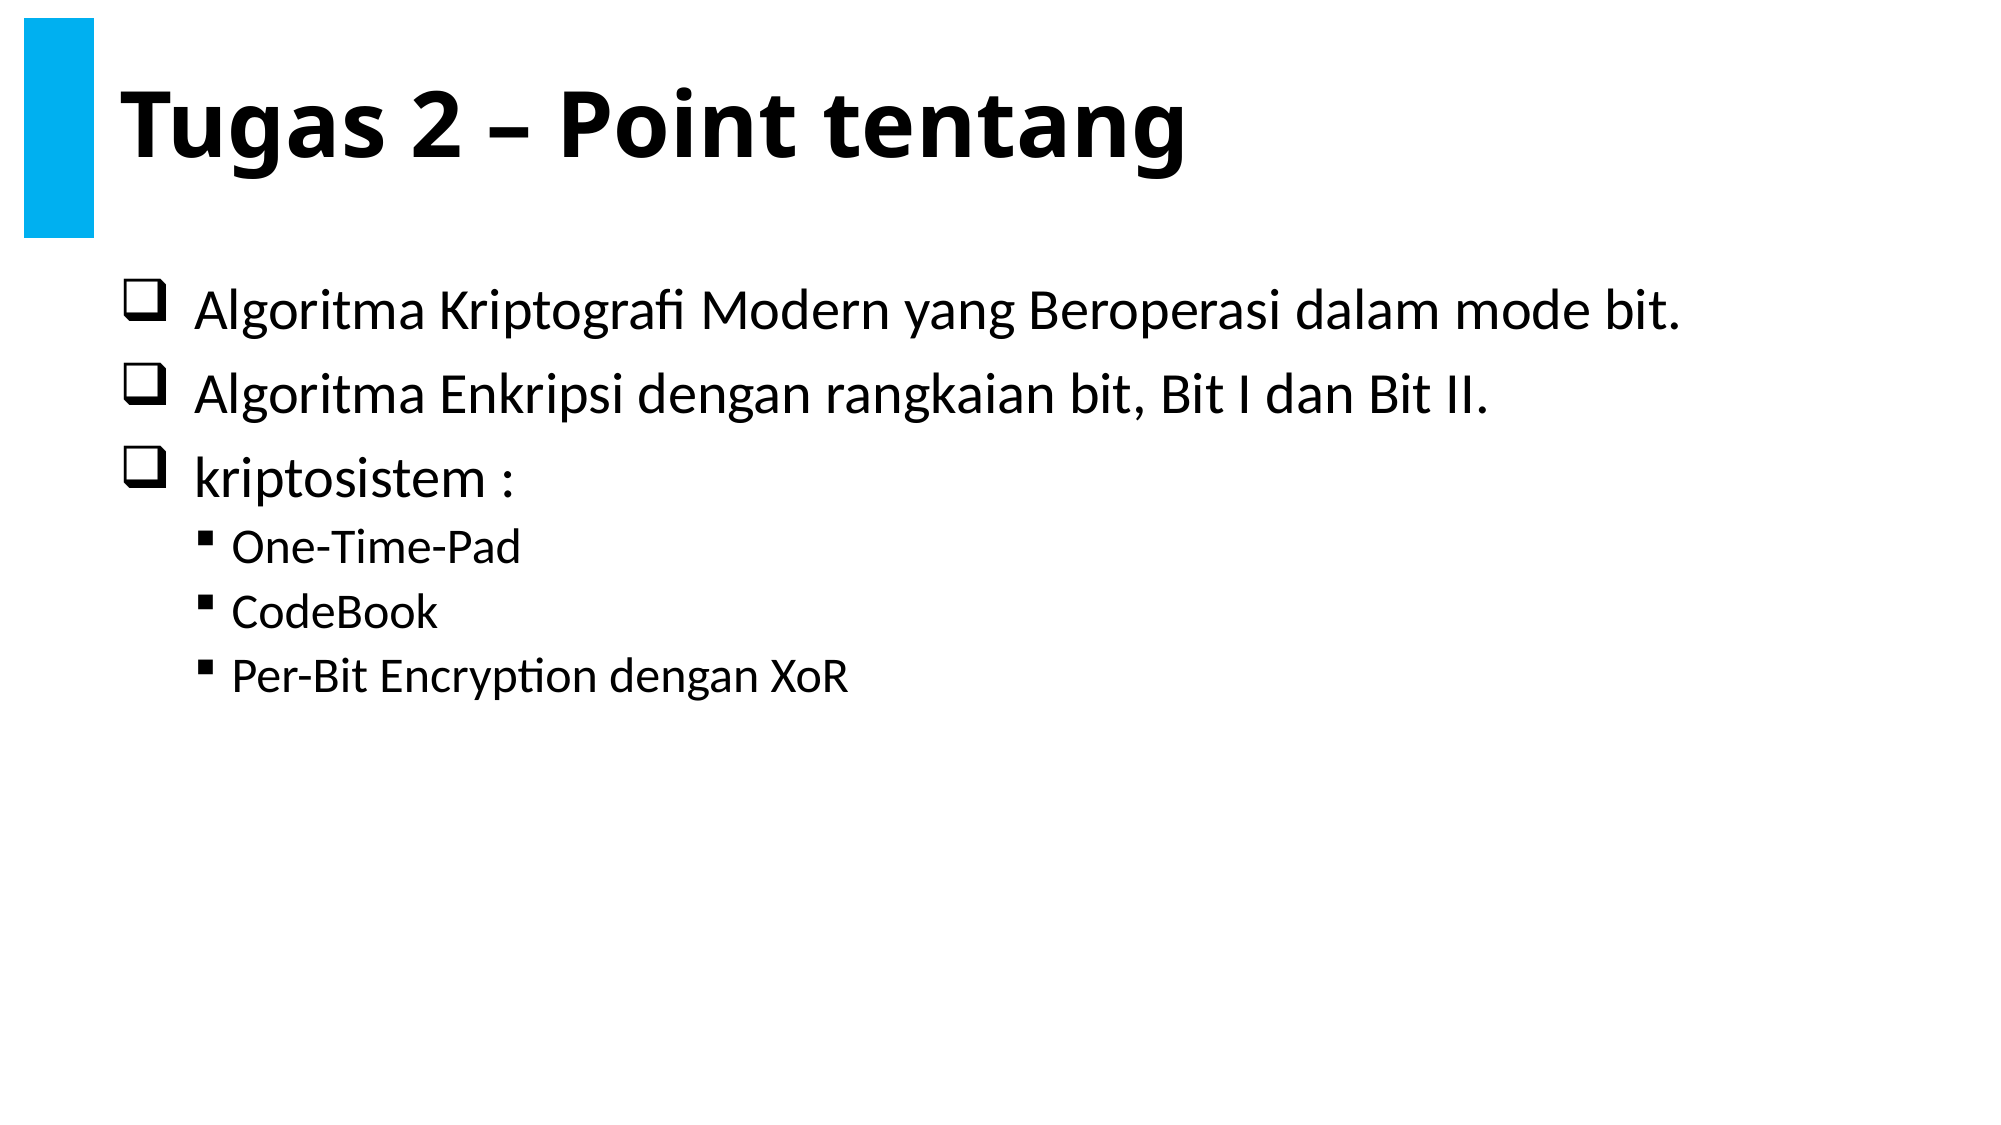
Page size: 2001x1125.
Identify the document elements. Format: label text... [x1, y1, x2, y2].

title Tugas 2 – Point tentang [104, 19, 1924, 237]
list Algoritma Kriptografi Modern yang Beroperasi dalam mode bit. Algoritma Enkripsi dengan rangkaian bit, Bit I dan Bit II. kriptosistem : One-Time-Pad CodeBook Per-Bit Encryption dengan XoR [104, 272, 1924, 1070]
